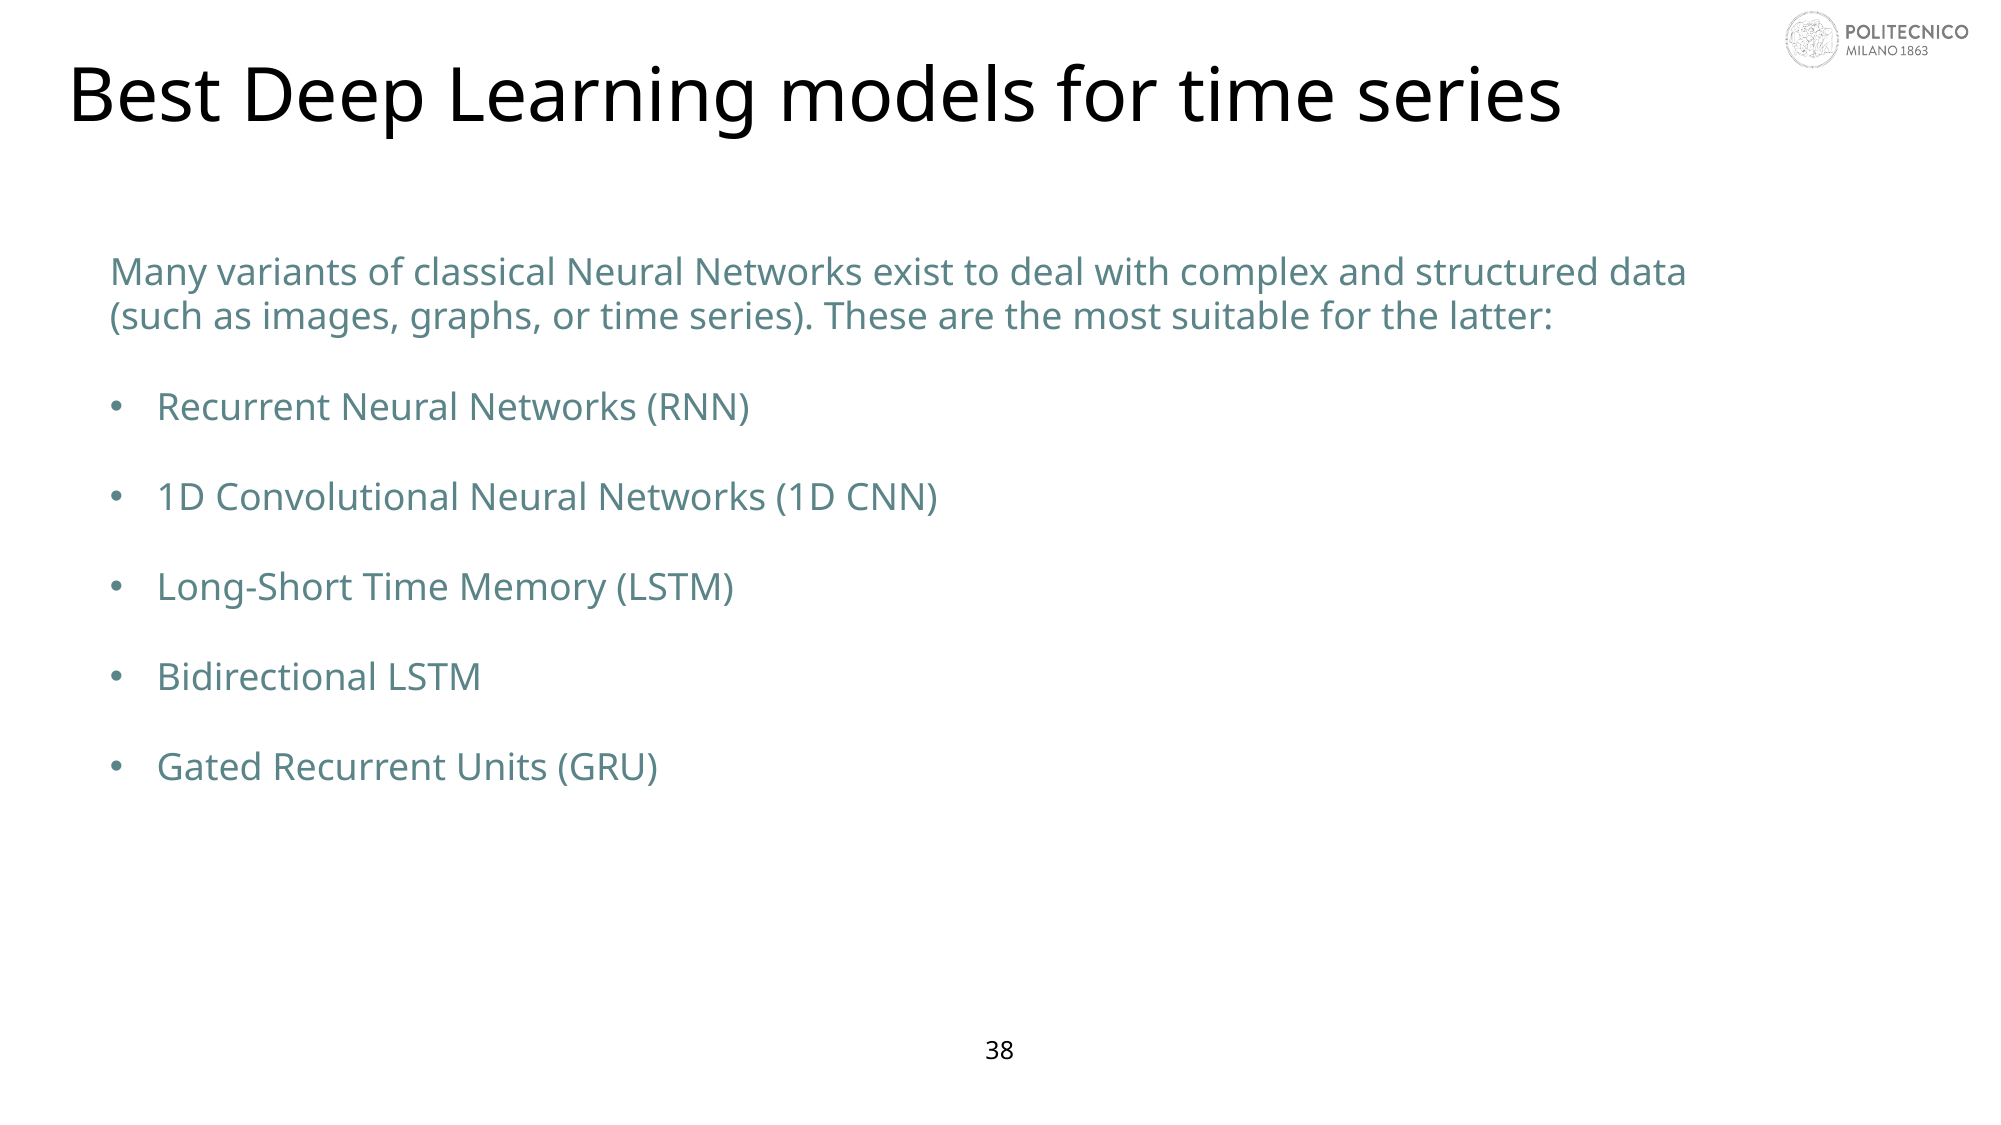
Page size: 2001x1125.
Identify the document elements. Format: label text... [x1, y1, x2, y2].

text_box Best Deep Learning models for time series [53, 39, 1905, 144]
text_box Many variants of classical Neural Networks exist to deal with complex and structured data (such as images, graphs, or time series). These are the most suitable for the latter: Recurrent Neural Networks (RNN) 1D Convolutional Neural Networks (1D CNN) Long-Short Time Memory (LSTM) Bidirectional LSTM Gated Recurrent Units (GRU) [94, 181, 1762, 944]
picture [1783, 10, 2000, 70]
text_box 38 [927, 979, 1073, 1098]
